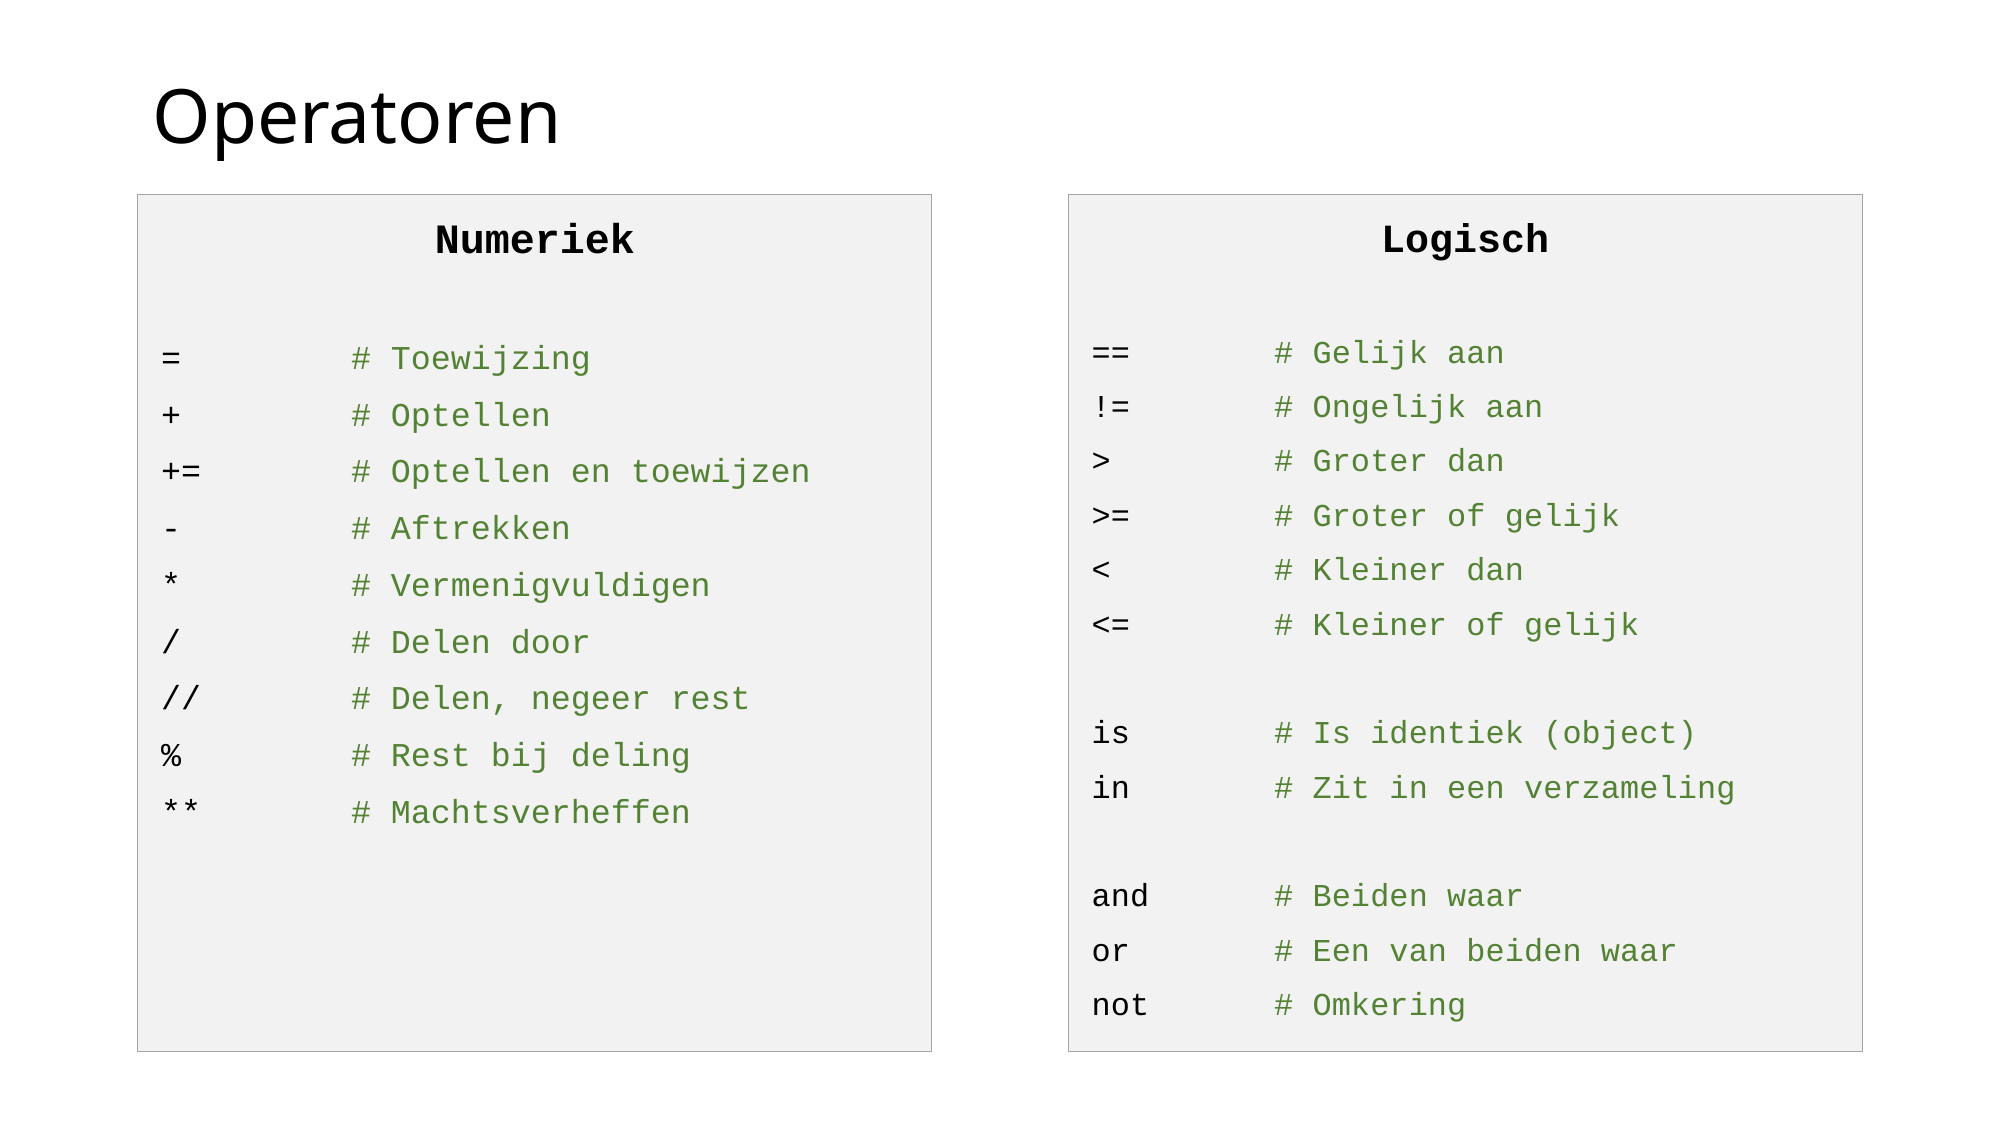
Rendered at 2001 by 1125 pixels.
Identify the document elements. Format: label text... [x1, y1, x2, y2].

title Operatoren [137, 59, 1863, 178]
text_box Logisch == # Gelijk aan != # Ongelijk aan > # Groter dan >= # Groter of gelijk < # Kleiner dan <= # Kleiner of gelijk is # Is identiek (object) in # Zit in een verzameling and # Beiden waar or # Een van beiden waar not # Omkering [1068, 194, 1863, 1052]
list Numeriek = # Toewijzing + # Optellen += # Optellen en toewijzen - # Aftrekken * # Vermenigvuldigen / # Delen door // # Delen, negeer rest % # Rest bij deling ** # Machtsverheffen [137, 194, 932, 1052]
